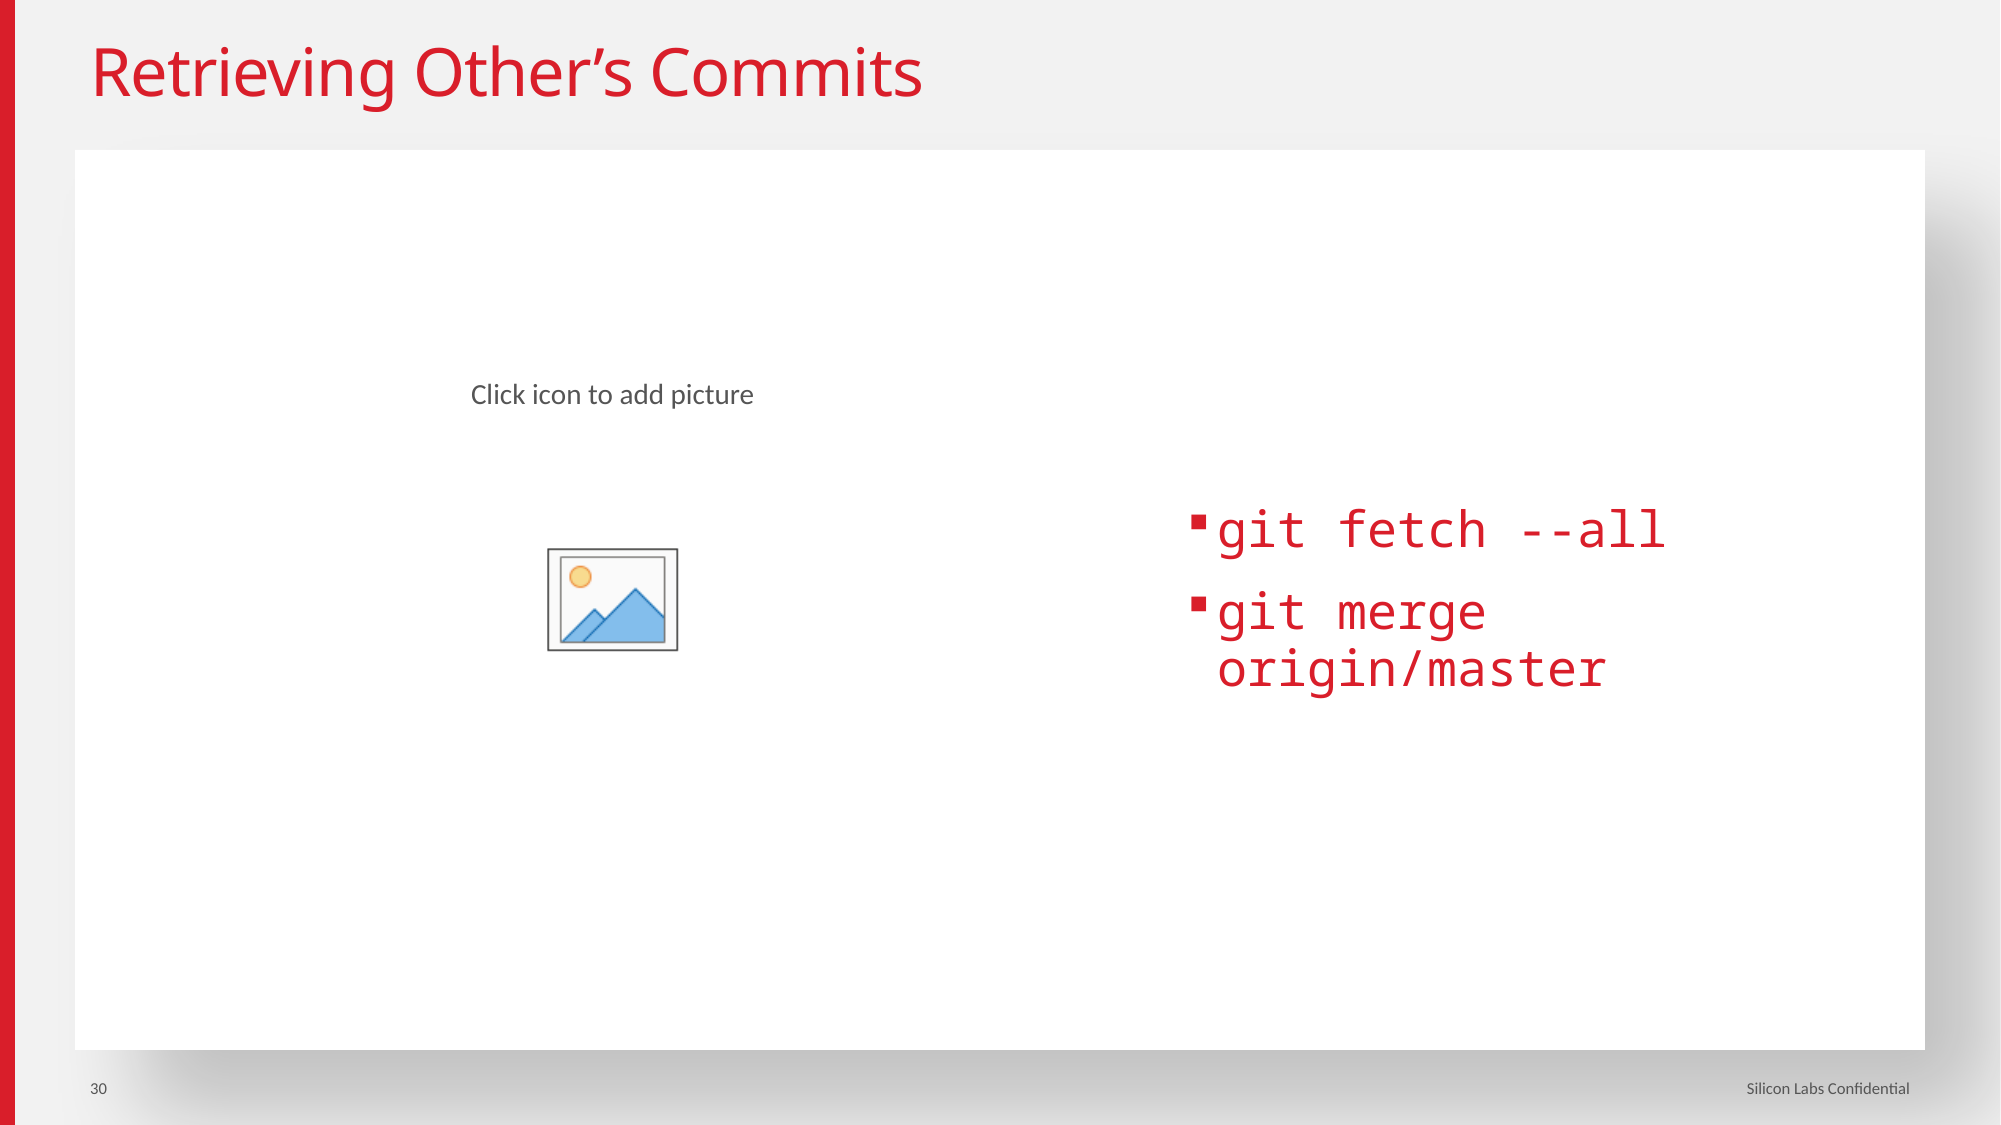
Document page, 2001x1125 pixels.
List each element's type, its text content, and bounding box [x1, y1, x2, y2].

title Retrieving Other’s Commits [75, 0, 1925, 150]
footer Silicon Labs Confidential [128, 1050, 1925, 1125]
slide_number 30 [75, 1050, 128, 1125]
picture [75, 149, 1150, 1050]
list git fetch --all git merge origin/master [1187, 187, 1888, 1013]
